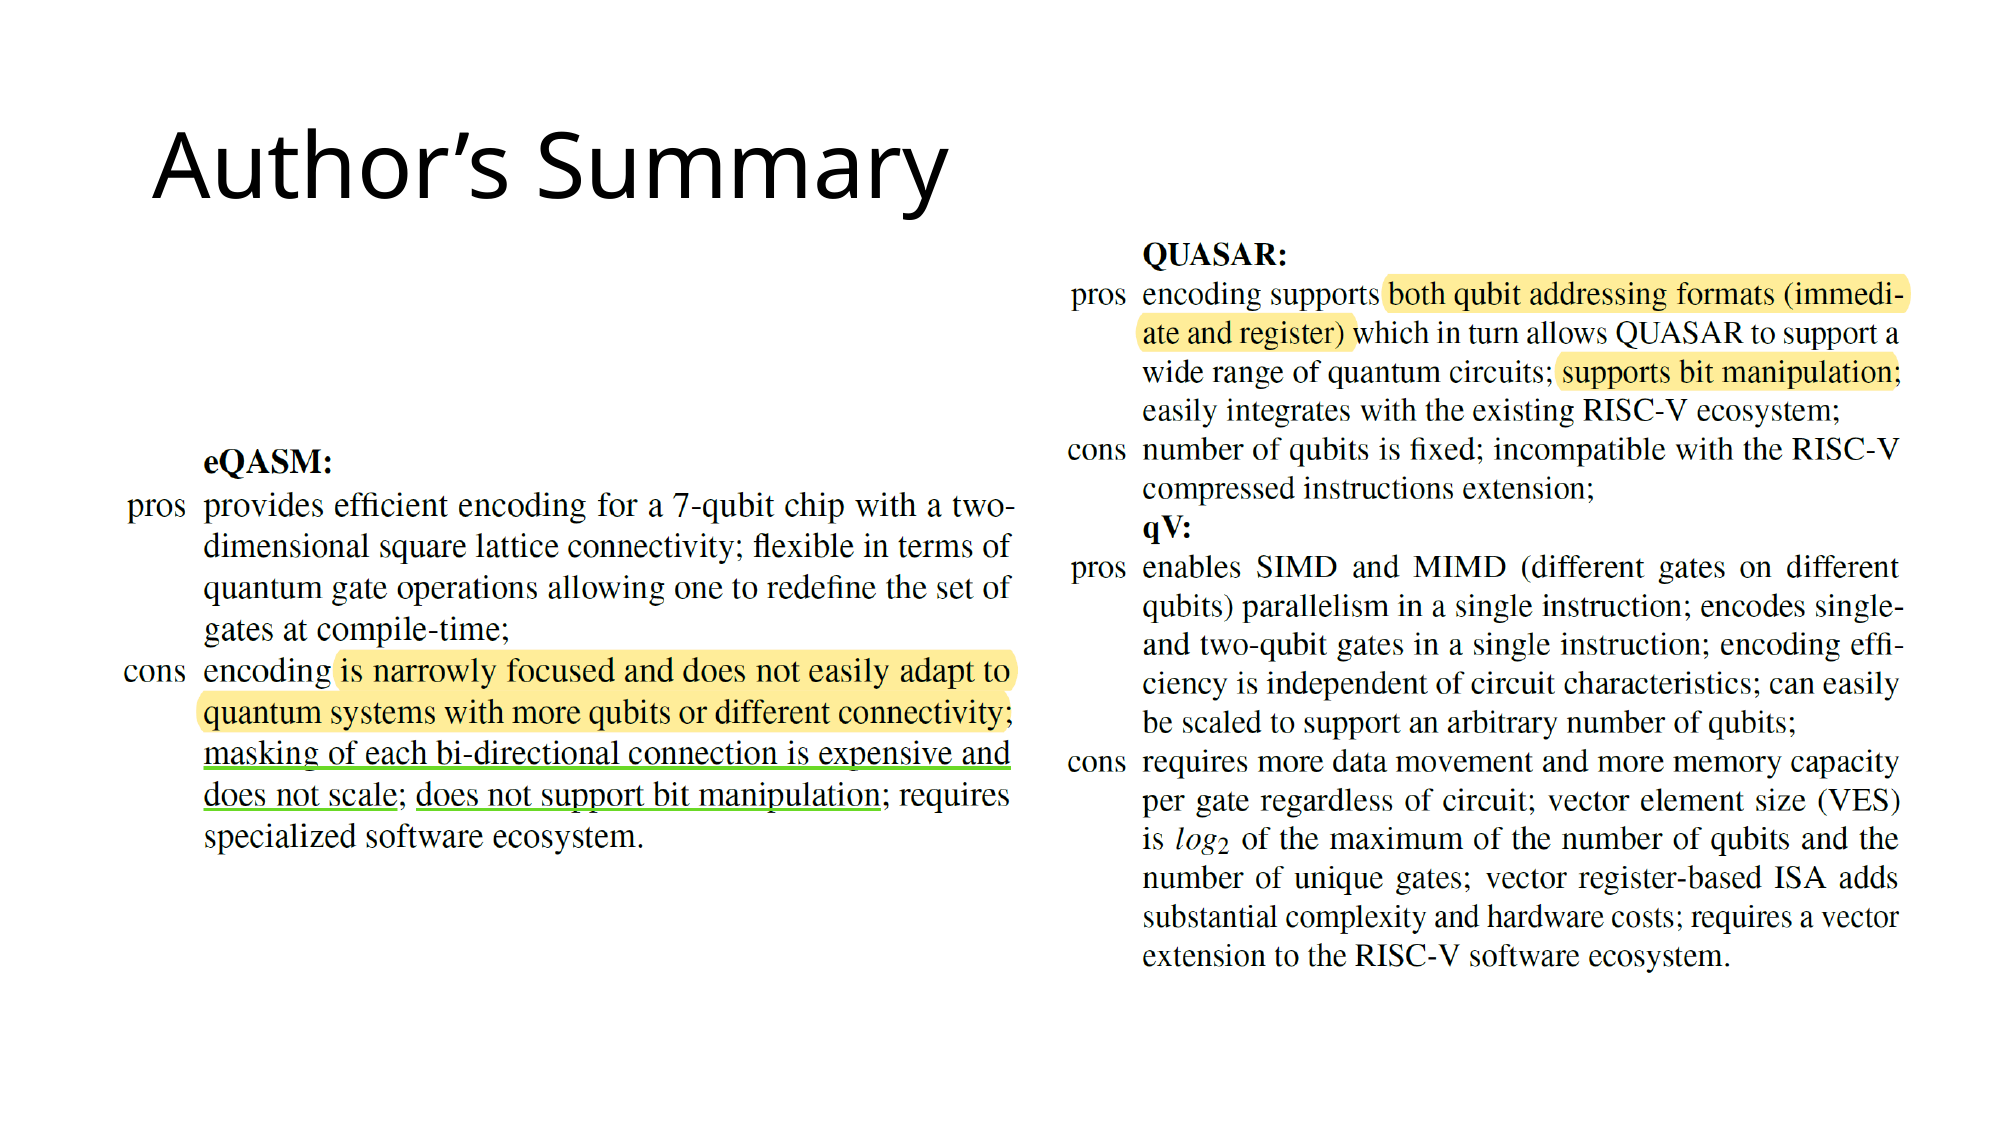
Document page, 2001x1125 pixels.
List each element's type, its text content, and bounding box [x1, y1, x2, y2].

picture [95, 443, 1028, 870]
title Author’s Summary [137, 59, 1863, 278]
picture [1066, 230, 1923, 986]
